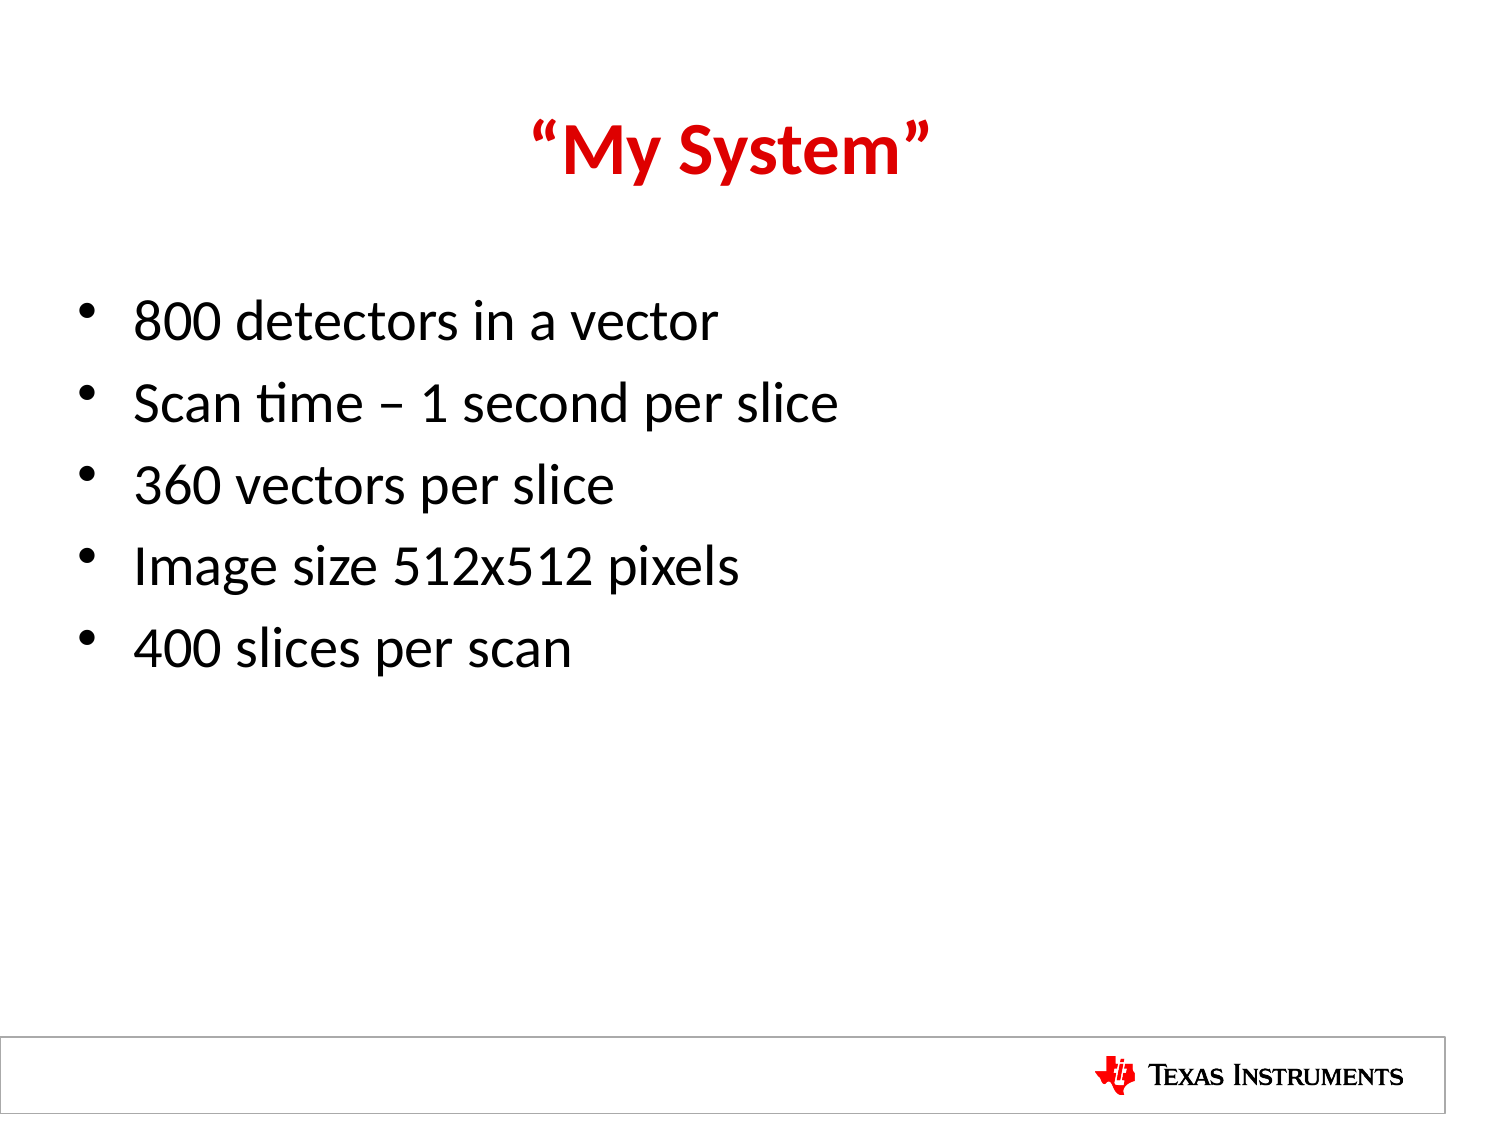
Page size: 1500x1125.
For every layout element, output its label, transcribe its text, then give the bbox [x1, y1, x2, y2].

picture [1095, 1056, 1403, 1095]
title “My System” [37, 74, 1426, 215]
list 800 detectors in a vector Scan time – 1 second per slice 360 vectors per slice Image size 512x512 pixels 400 slices per scan [62, 274, 1458, 738]
